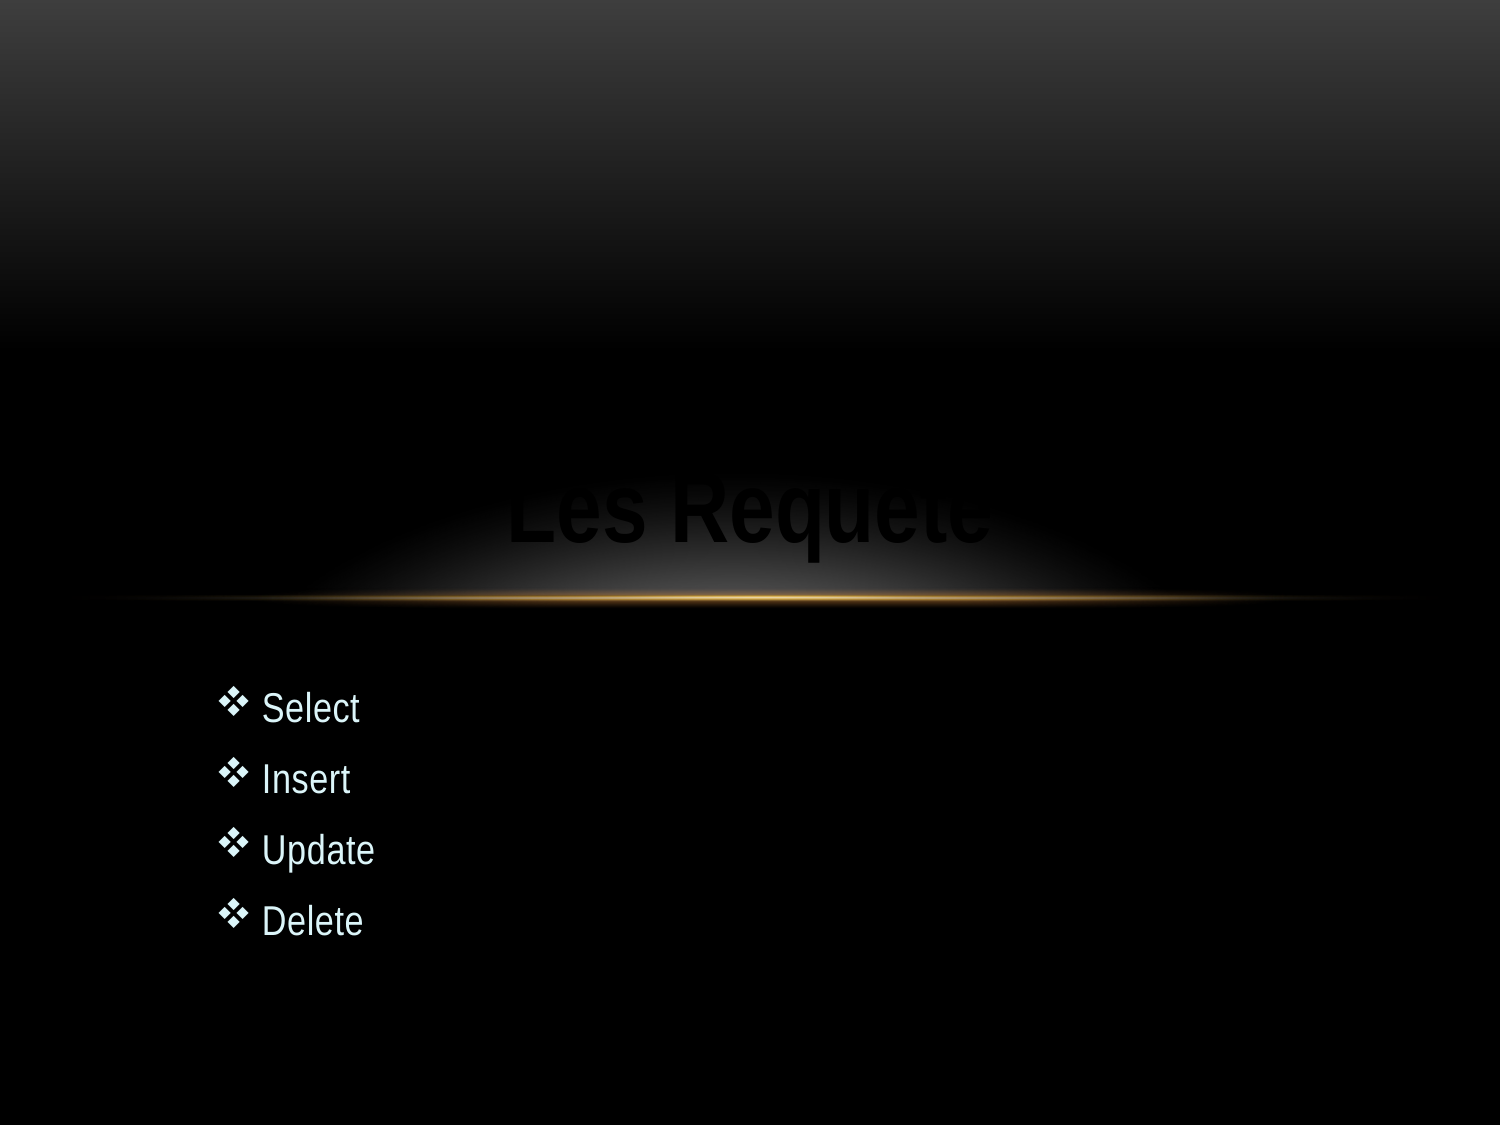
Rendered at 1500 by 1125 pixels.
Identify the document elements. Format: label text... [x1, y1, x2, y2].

title Les Requête [112, 329, 1388, 571]
picture [0, 0, 1500, 750]
subtitle Select Insert Update Delete [200, 637, 1250, 988]
